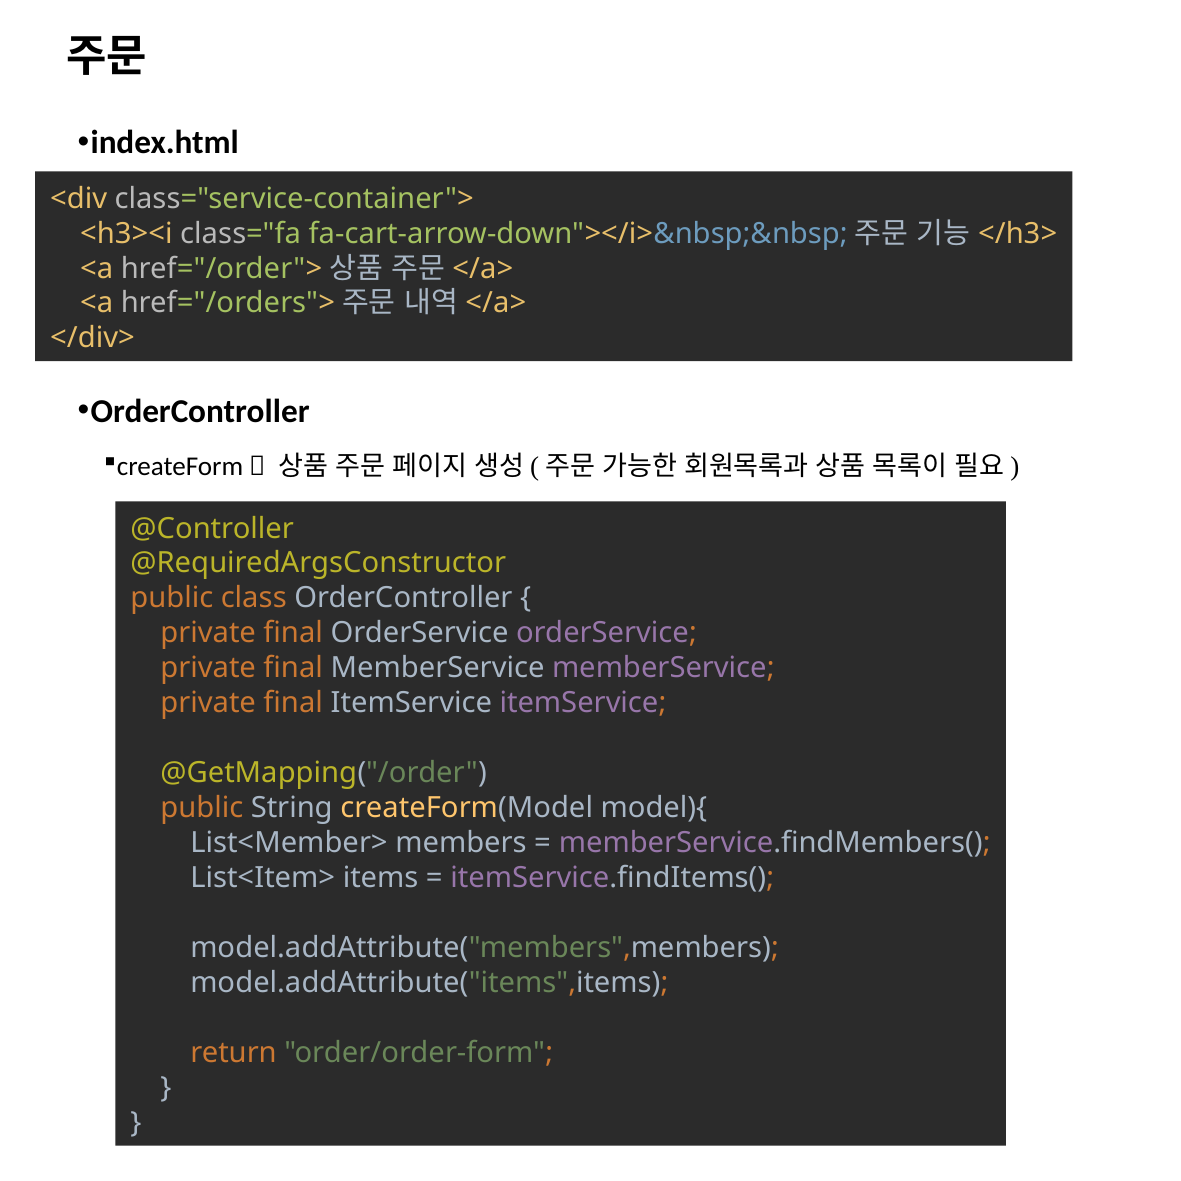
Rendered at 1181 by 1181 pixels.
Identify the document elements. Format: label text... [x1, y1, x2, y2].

text_box @Controller @RequiredArgsConstructor public class OrderController { private final OrderService orderService; private final MemberService memberService; private final ItemService itemService; @GetMapping("/order") public String createForm(Model model){ List<Member> members = memberService.findMembers(); List<Item> items = itemService.findItems(); model.addAttribute("members",members); model.addAttribute("items",items); return "order/order-form"; } } [115, 501, 1006, 1146]
text_box <div class="service-container"> <h3><i class="fa fa-cart-arrow-down"></i>&nbsp;&nbsp;주문 기능</h3> <a href="/order">상품 주문</a> <a href="/orders">주문 내역</a> </div> [35, 171, 1073, 362]
list index.html OrderController createForm  상품 주문 페이지 생성(주문 가능한 회원목록과 상품 목록이 필요) [62, 93, 1136, 1181]
title 주문 [51, 27, 1070, 87]
